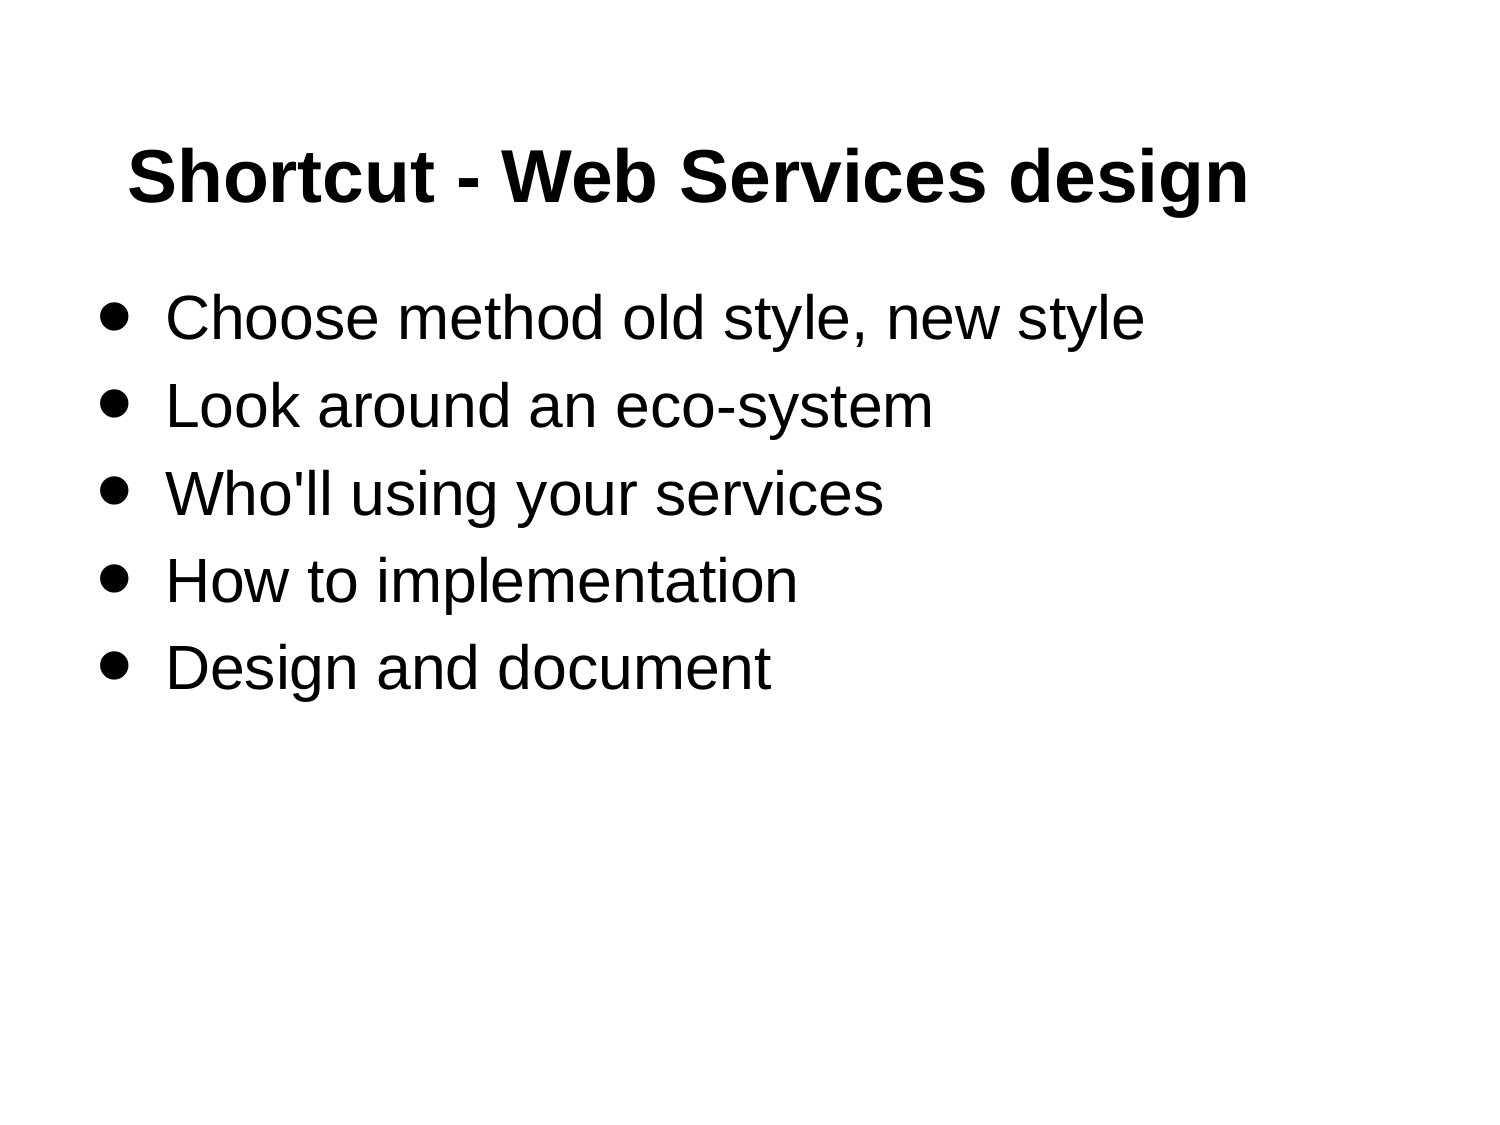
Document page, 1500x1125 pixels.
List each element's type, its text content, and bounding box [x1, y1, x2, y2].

list Choose method old style, new style Look around an eco-system Who'll using your services How to implementation Design and document [75, 262, 1425, 931]
title Shortcut - Web Services design [75, 14, 1425, 233]
